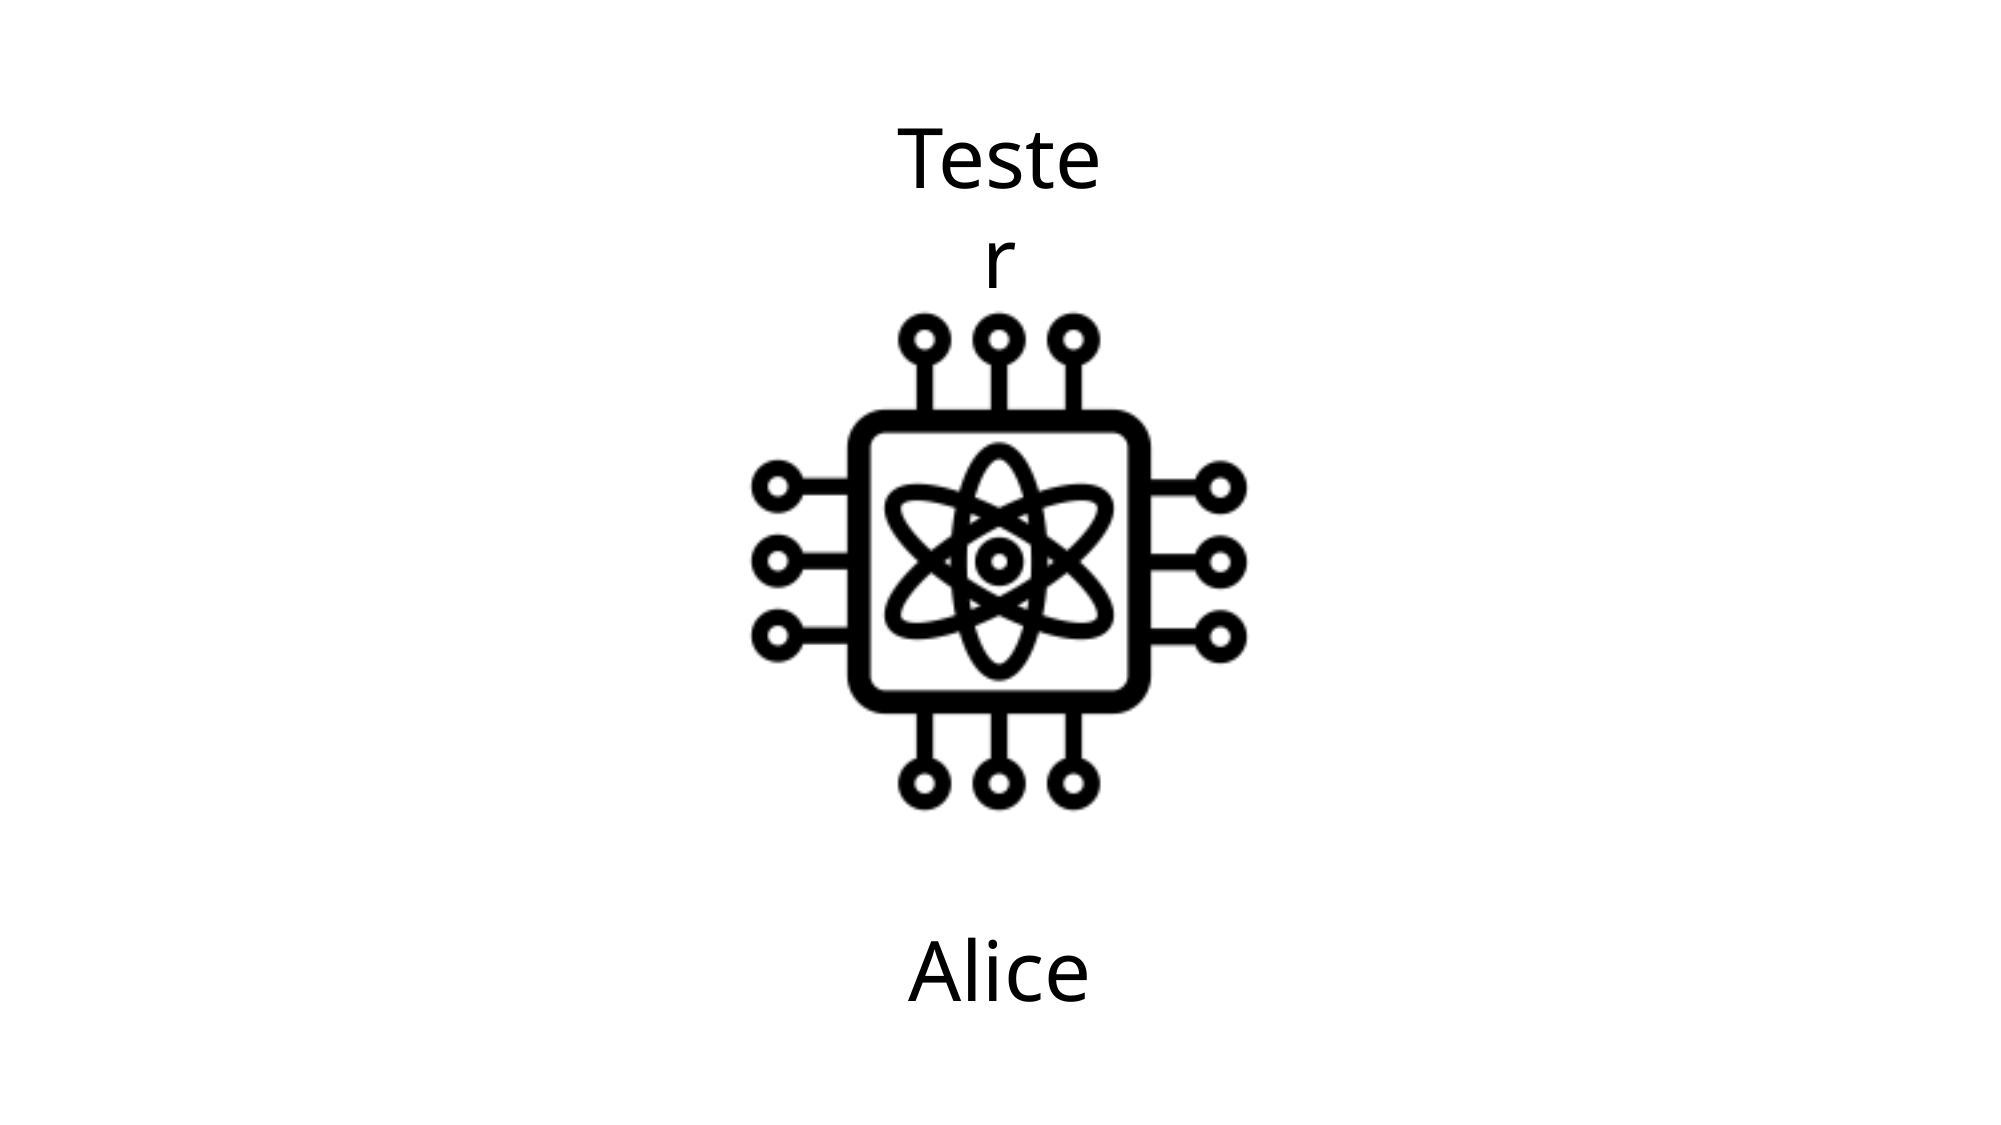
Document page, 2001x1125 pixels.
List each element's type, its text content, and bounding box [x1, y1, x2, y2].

picture [733, 296, 1267, 829]
text_box Tester [869, 97, 1131, 296]
text_box Alice [869, 911, 1131, 1026]
